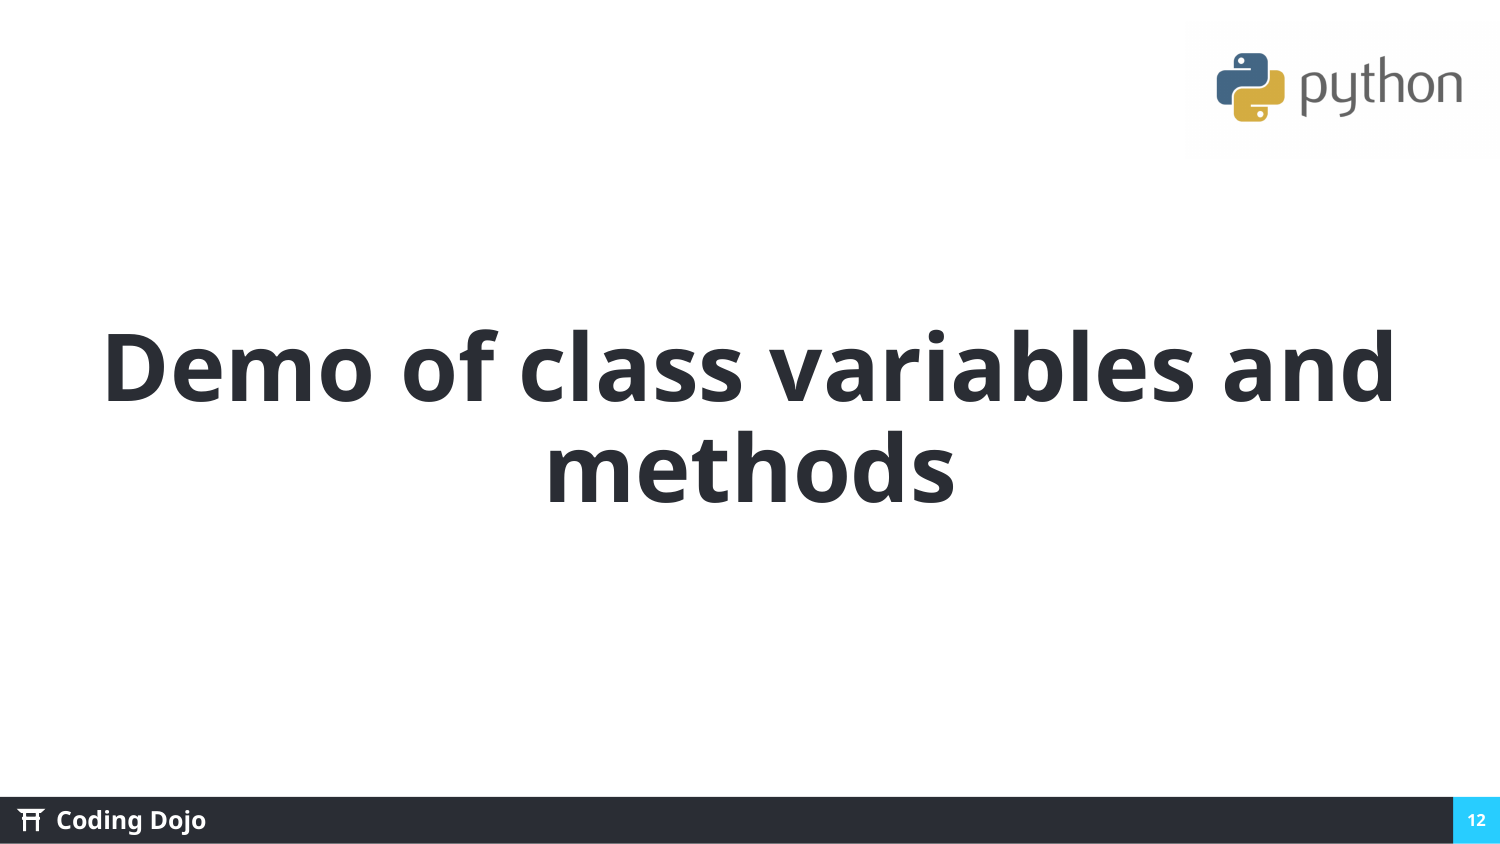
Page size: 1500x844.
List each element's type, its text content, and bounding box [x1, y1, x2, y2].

title Demo of class variables and methods [0, 369, 1500, 475]
picture [15, 804, 47, 836]
picture [1185, 21, 1500, 159]
